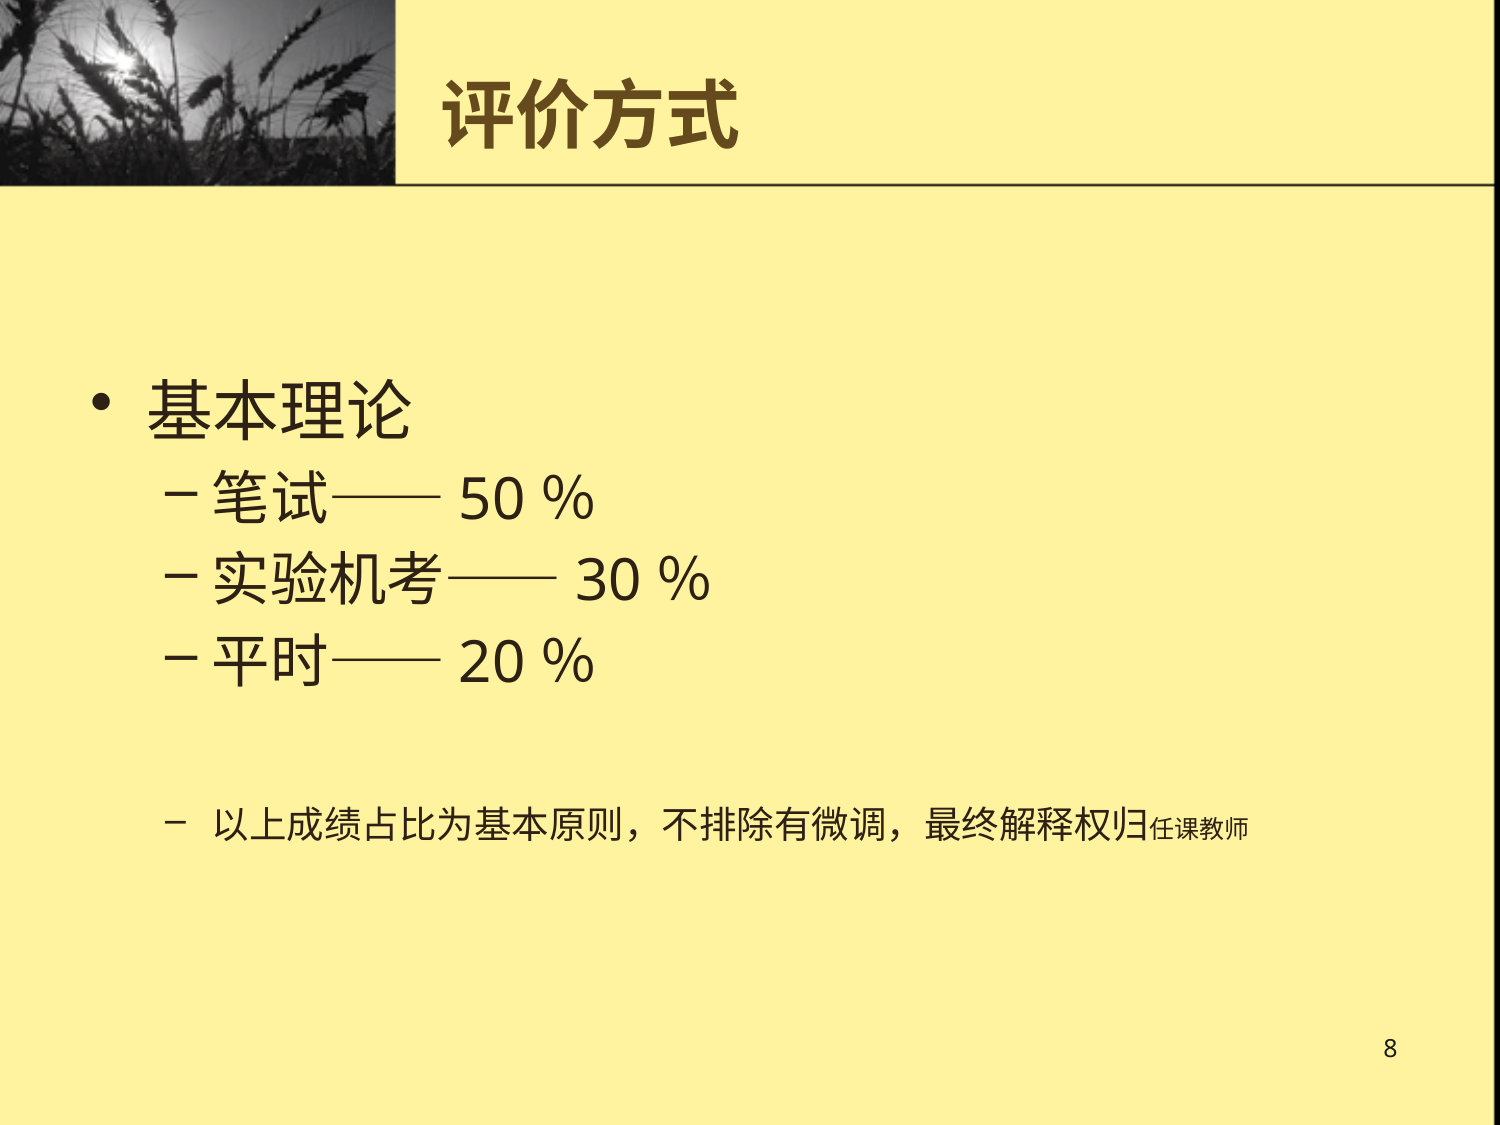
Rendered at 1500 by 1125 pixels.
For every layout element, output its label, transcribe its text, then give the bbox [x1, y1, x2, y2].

slide_number 8 [1199, 1024, 1413, 1101]
title 评价方式 [424, 14, 1413, 211]
list 基本理论 笔试——50％ 实验机考——30％ 平时——20％ 以上成绩占比为基本原则，不排除有微调，最终解释权归任课教师 [75, 361, 1413, 975]
picture [0, 0, 1500, 1125]
